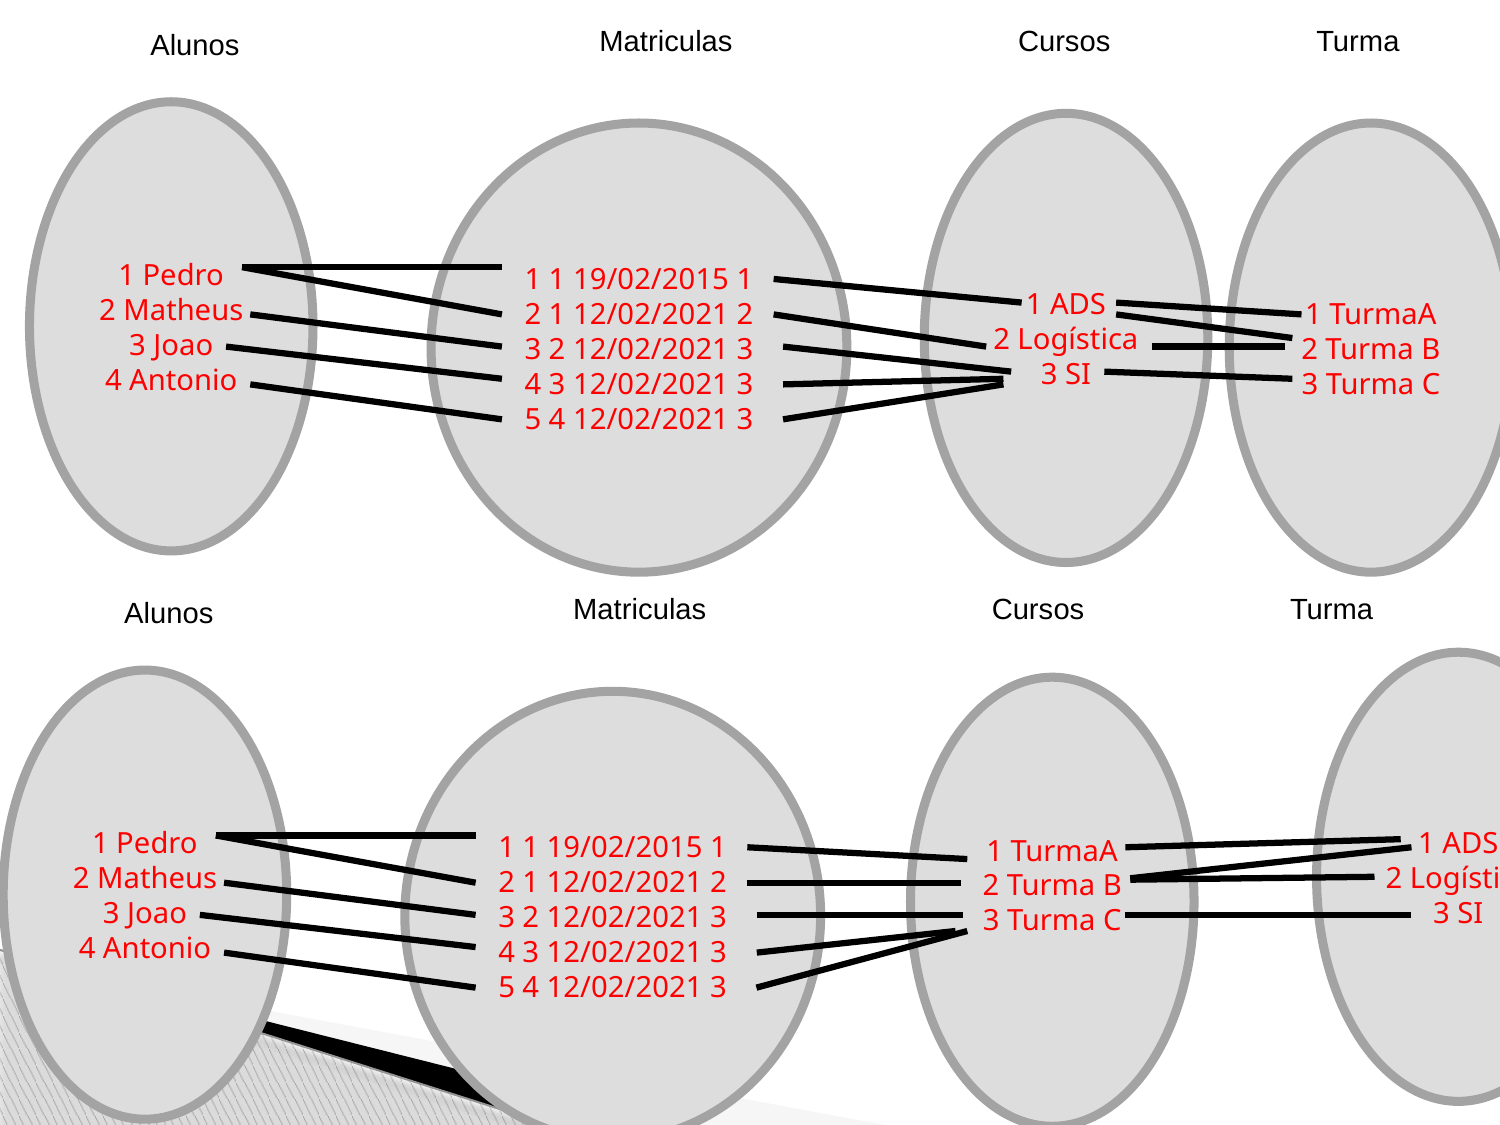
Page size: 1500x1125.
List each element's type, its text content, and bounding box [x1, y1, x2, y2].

text_box 1 Pedro 2 Matheus 3 Joao 4 Antonio [24, 97, 313, 556]
text_box 1 TurmaA 2 Turma B 3 Turma C [905, 672, 1199, 1125]
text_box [1115, 302, 1302, 315]
text_box Alunos [109, 587, 261, 638]
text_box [223, 882, 476, 914]
text_box Matriculas [558, 583, 757, 633]
text_box Alunos [135, 19, 287, 69]
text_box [241, 266, 503, 315]
text_box 1 Pedro 2 Matheus 3 Joao 4 Antonio [0, 665, 286, 1124]
text_box 1 ADS 2 Logística 3 SI [1312, 647, 1500, 1106]
text_box Turma [1275, 583, 1474, 633]
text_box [199, 914, 476, 948]
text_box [747, 846, 968, 860]
text_box Cursos [1003, 14, 1202, 65]
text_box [773, 314, 987, 347]
text_box 1 ADS 2 Logística 3 SI [924, 108, 1212, 568]
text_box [782, 384, 1004, 420]
text_box Matriculas [584, 14, 783, 65]
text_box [782, 378, 1004, 384]
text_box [215, 835, 476, 883]
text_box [250, 384, 503, 420]
text_box Turma [1301, 14, 1500, 65]
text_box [225, 346, 503, 380]
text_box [1115, 314, 1293, 339]
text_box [1129, 846, 1412, 879]
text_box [250, 314, 503, 346]
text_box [1104, 371, 1293, 379]
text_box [756, 930, 968, 988]
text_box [773, 278, 1022, 303]
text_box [1125, 838, 1401, 848]
text_box 1 1 19/02/2015 1 2 1 12/02/2021 2 3 2 12/02/2021 3 4 3 12/02/2021 3 5 4 12/02/2021 3 [414, 686, 826, 1125]
text_box Cursos [977, 583, 1176, 633]
text_box 1 TurmaA 2 Turma B 3 Turma C [1224, 118, 1500, 577]
text_box 1 1 19/02/2015 1 2 1 12/02/2021 2 3 2 12/02/2021 3 4 3 12/02/2021 3 5 4 12/02/2021 3 [441, 118, 842, 577]
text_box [782, 346, 1012, 372]
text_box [223, 952, 476, 988]
